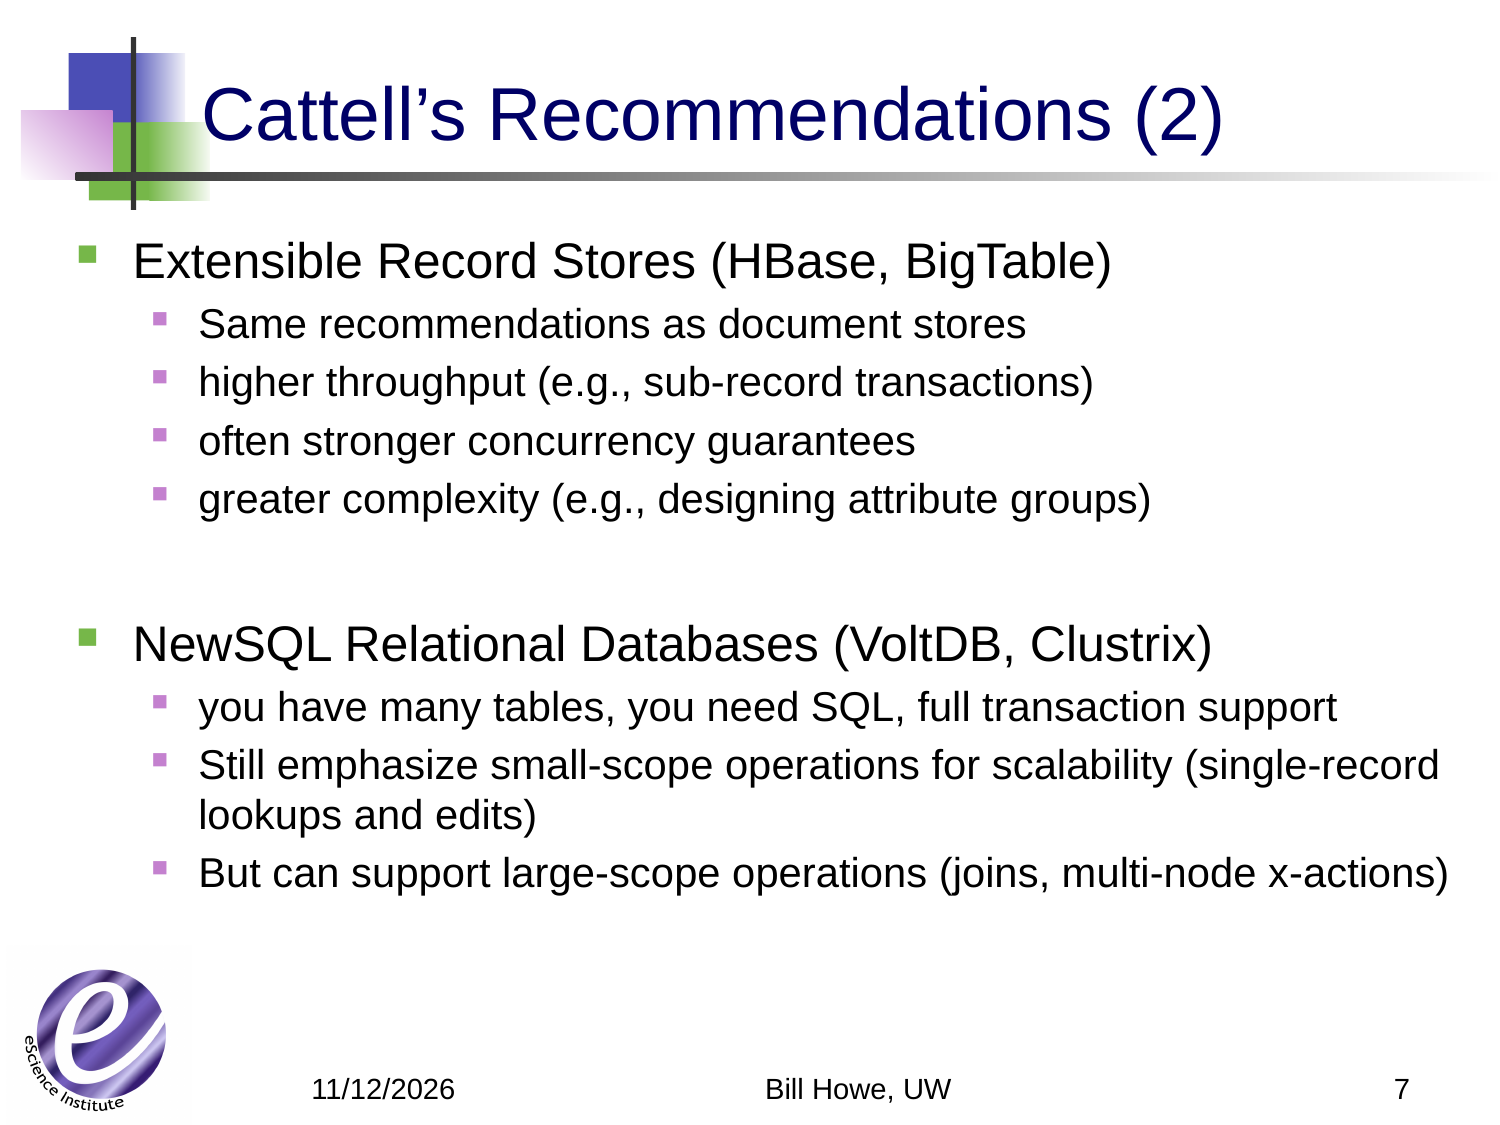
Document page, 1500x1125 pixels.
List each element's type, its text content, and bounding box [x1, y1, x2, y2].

picture [6, 945, 192, 1125]
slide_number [296, 1038, 609, 1113]
title Cattell’s Recommendations (2) [186, 52, 1466, 163]
slide_number 7 [1112, 1037, 1425, 1113]
footer Bill Howe, UW [620, 1037, 1096, 1113]
list Extensible Record Stores (HBase, BigTable) Same recommendations as document stores higher throughput (e.g., sub-record transactions) often stronger concurrency guarantees greater complexity (e.g., designing attribute groups) NewSQL Relational Databases (VoltDB, Clustrix) you have many tables, you need SQL, full transaction support Still emphasize small-scope operations for scalability (single-record lookups and edits) But can support large-scope operations (joins, multi-node x-actions) [61, 220, 1500, 1002]
